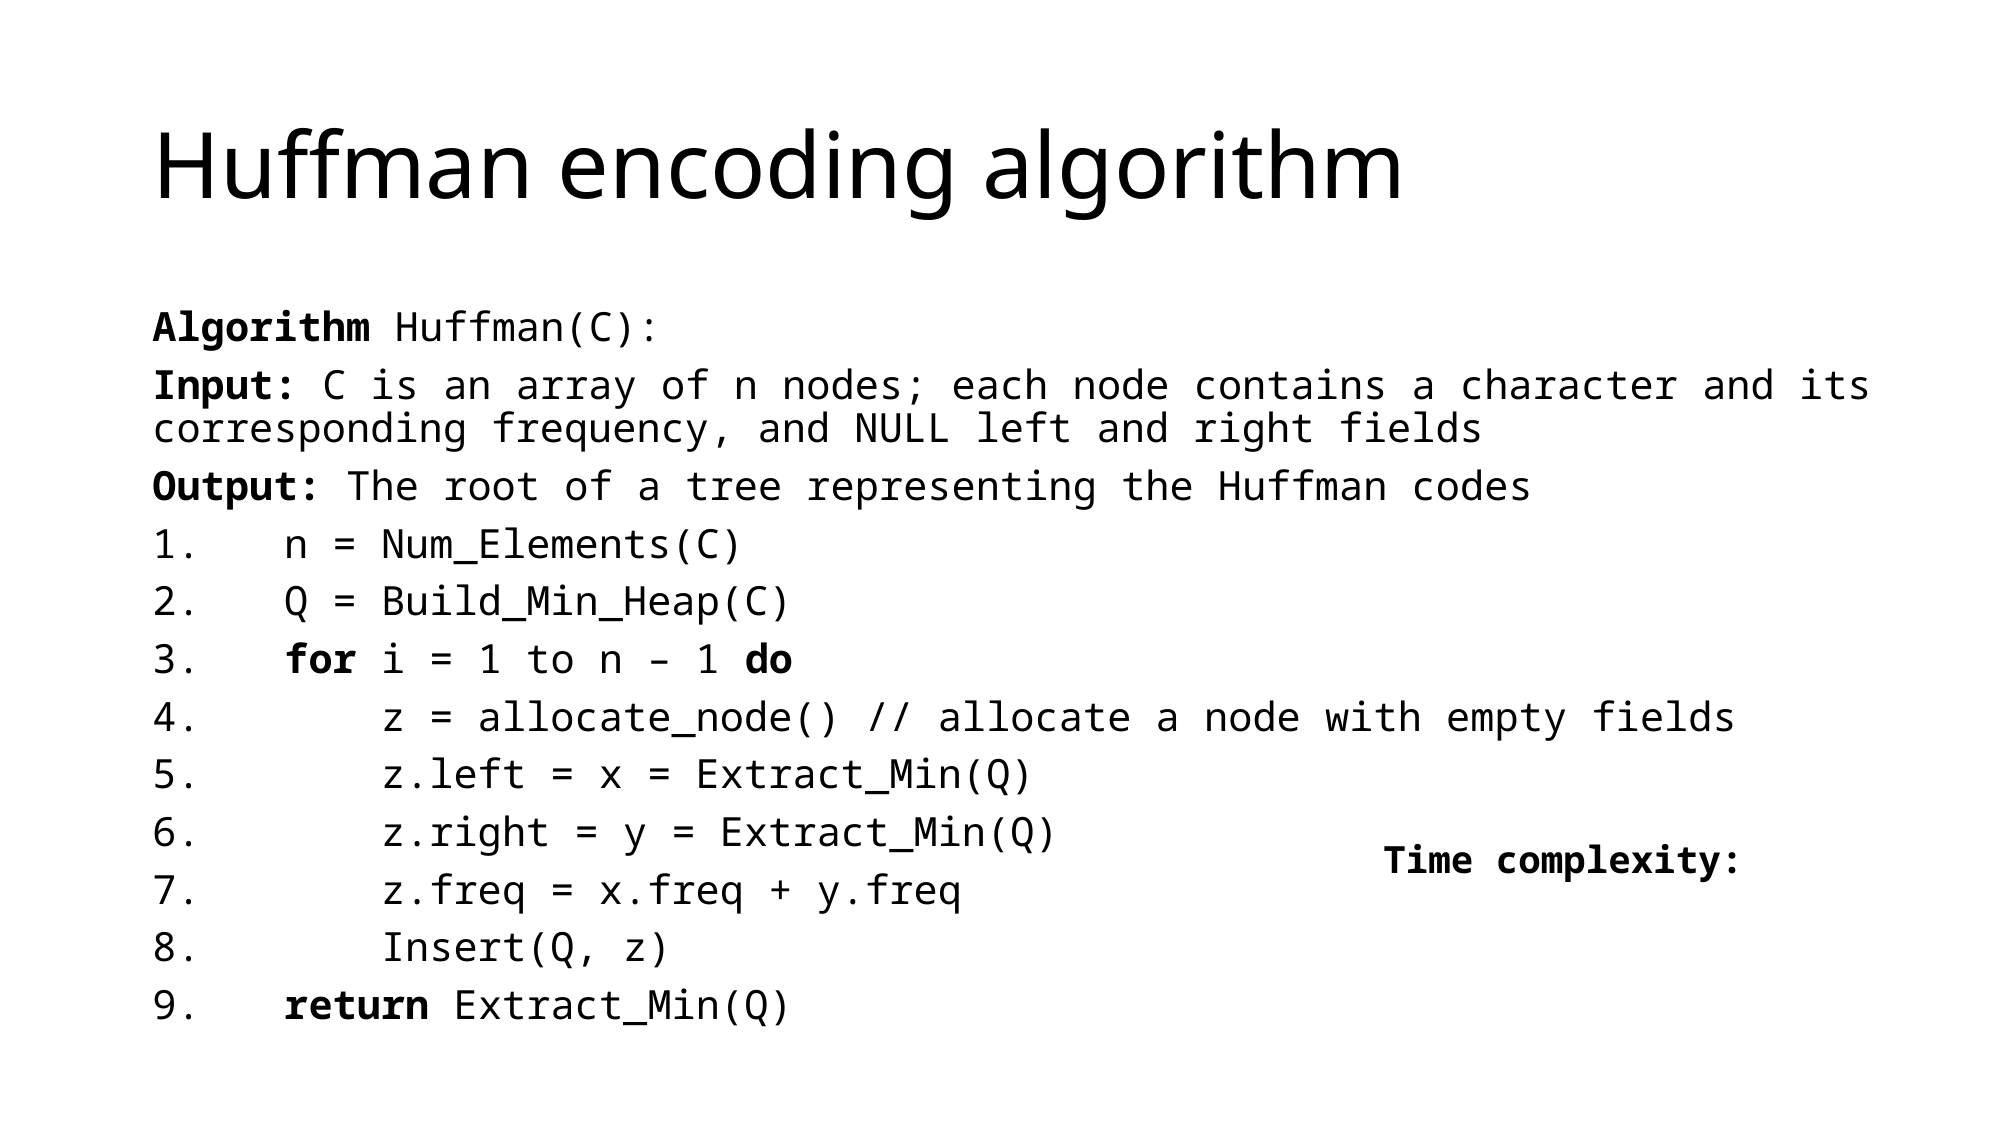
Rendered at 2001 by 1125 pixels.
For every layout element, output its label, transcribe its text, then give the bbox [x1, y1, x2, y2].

title Huffman encoding algorithm [137, 59, 1863, 278]
list Algorithm Huffman(C): Input: C is an array of n nodes; each node contains a character and its corresponding frequency, and NULL left and right fields Output: The root of a tree representing the Huffman codes n = Num_Elements(C) Q = Build_Min_Heap(C) for i = 1 to n – 1 do z = allocate_node() // allocate a node with empty fields z.left = x = Extract_Min(Q) z.right = y = Extract_Min(Q) z.freq = x.freq + y.freq Insert(Q, z) return Extract_Min(Q) [137, 299, 1959, 1042]
text_box Time complexity: [1368, 829, 1782, 889]
